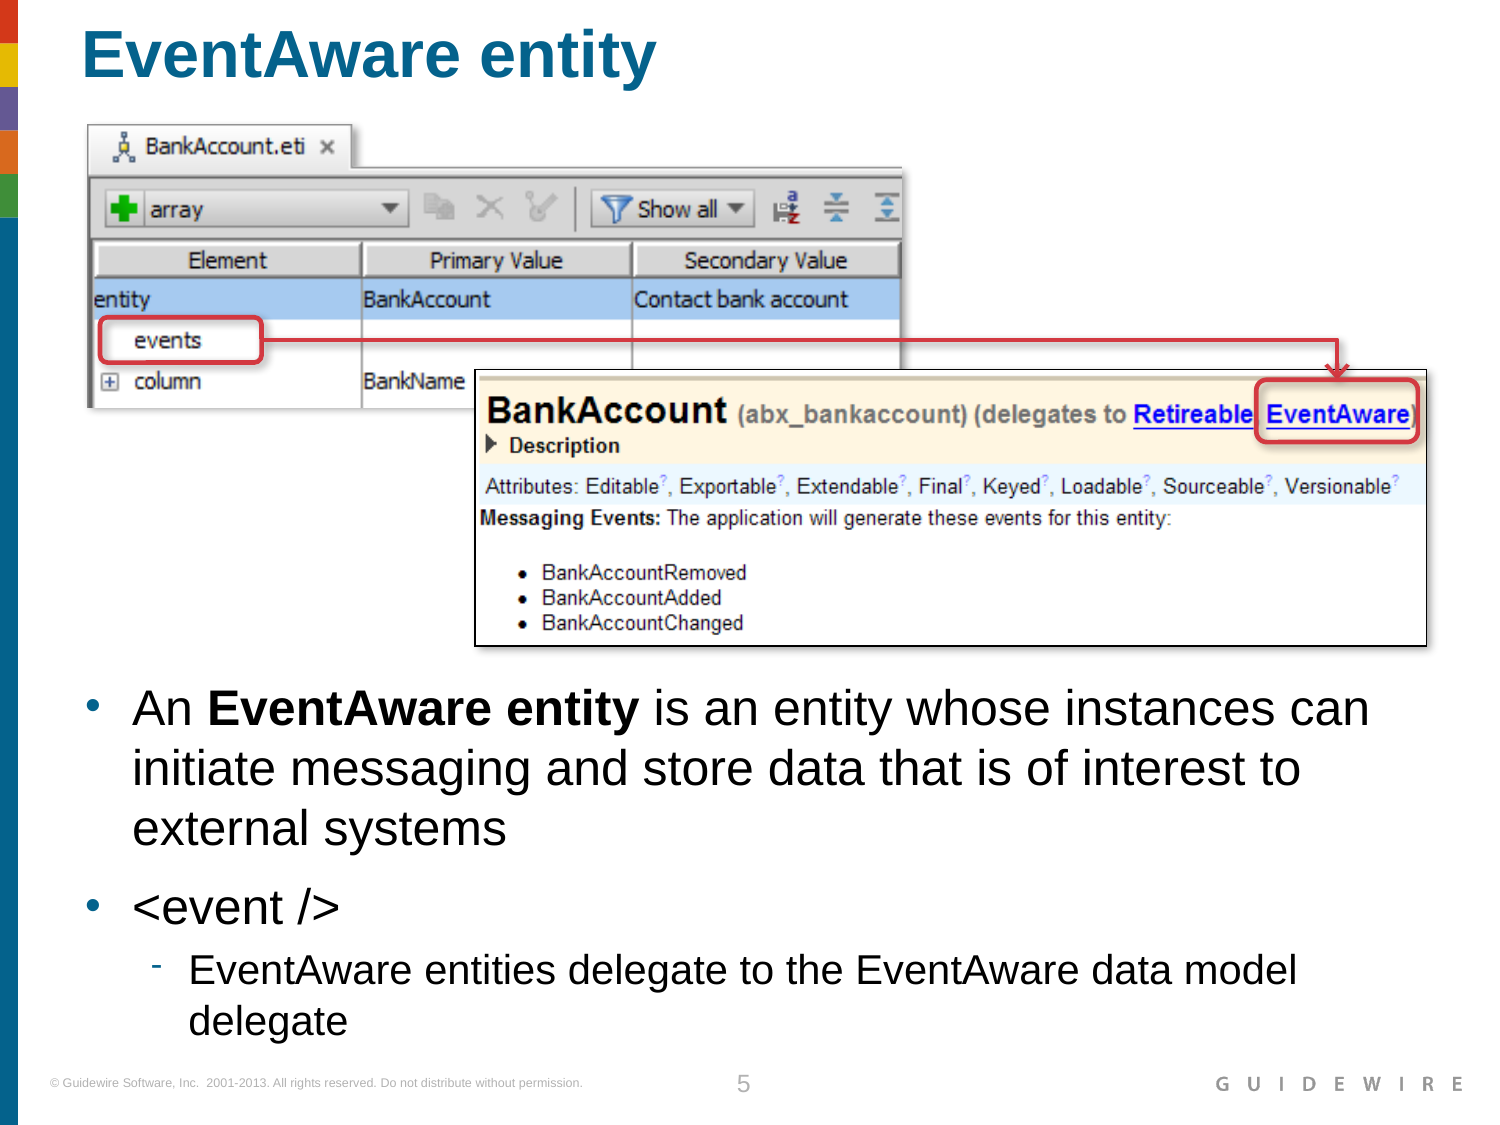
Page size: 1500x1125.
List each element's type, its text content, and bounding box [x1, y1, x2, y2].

title EventAware entity [81, 19, 1446, 142]
picture [87, 124, 903, 408]
picture [1215, 1073, 1480, 1096]
list An EventAware entity is an entity whose instances can initiate messaging and store data that is of interest to external systems <event /> EventAware entities delegate to the EventAware data model delegate [85, 675, 1450, 1050]
picture [475, 369, 1427, 646]
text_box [261, 339, 1338, 381]
